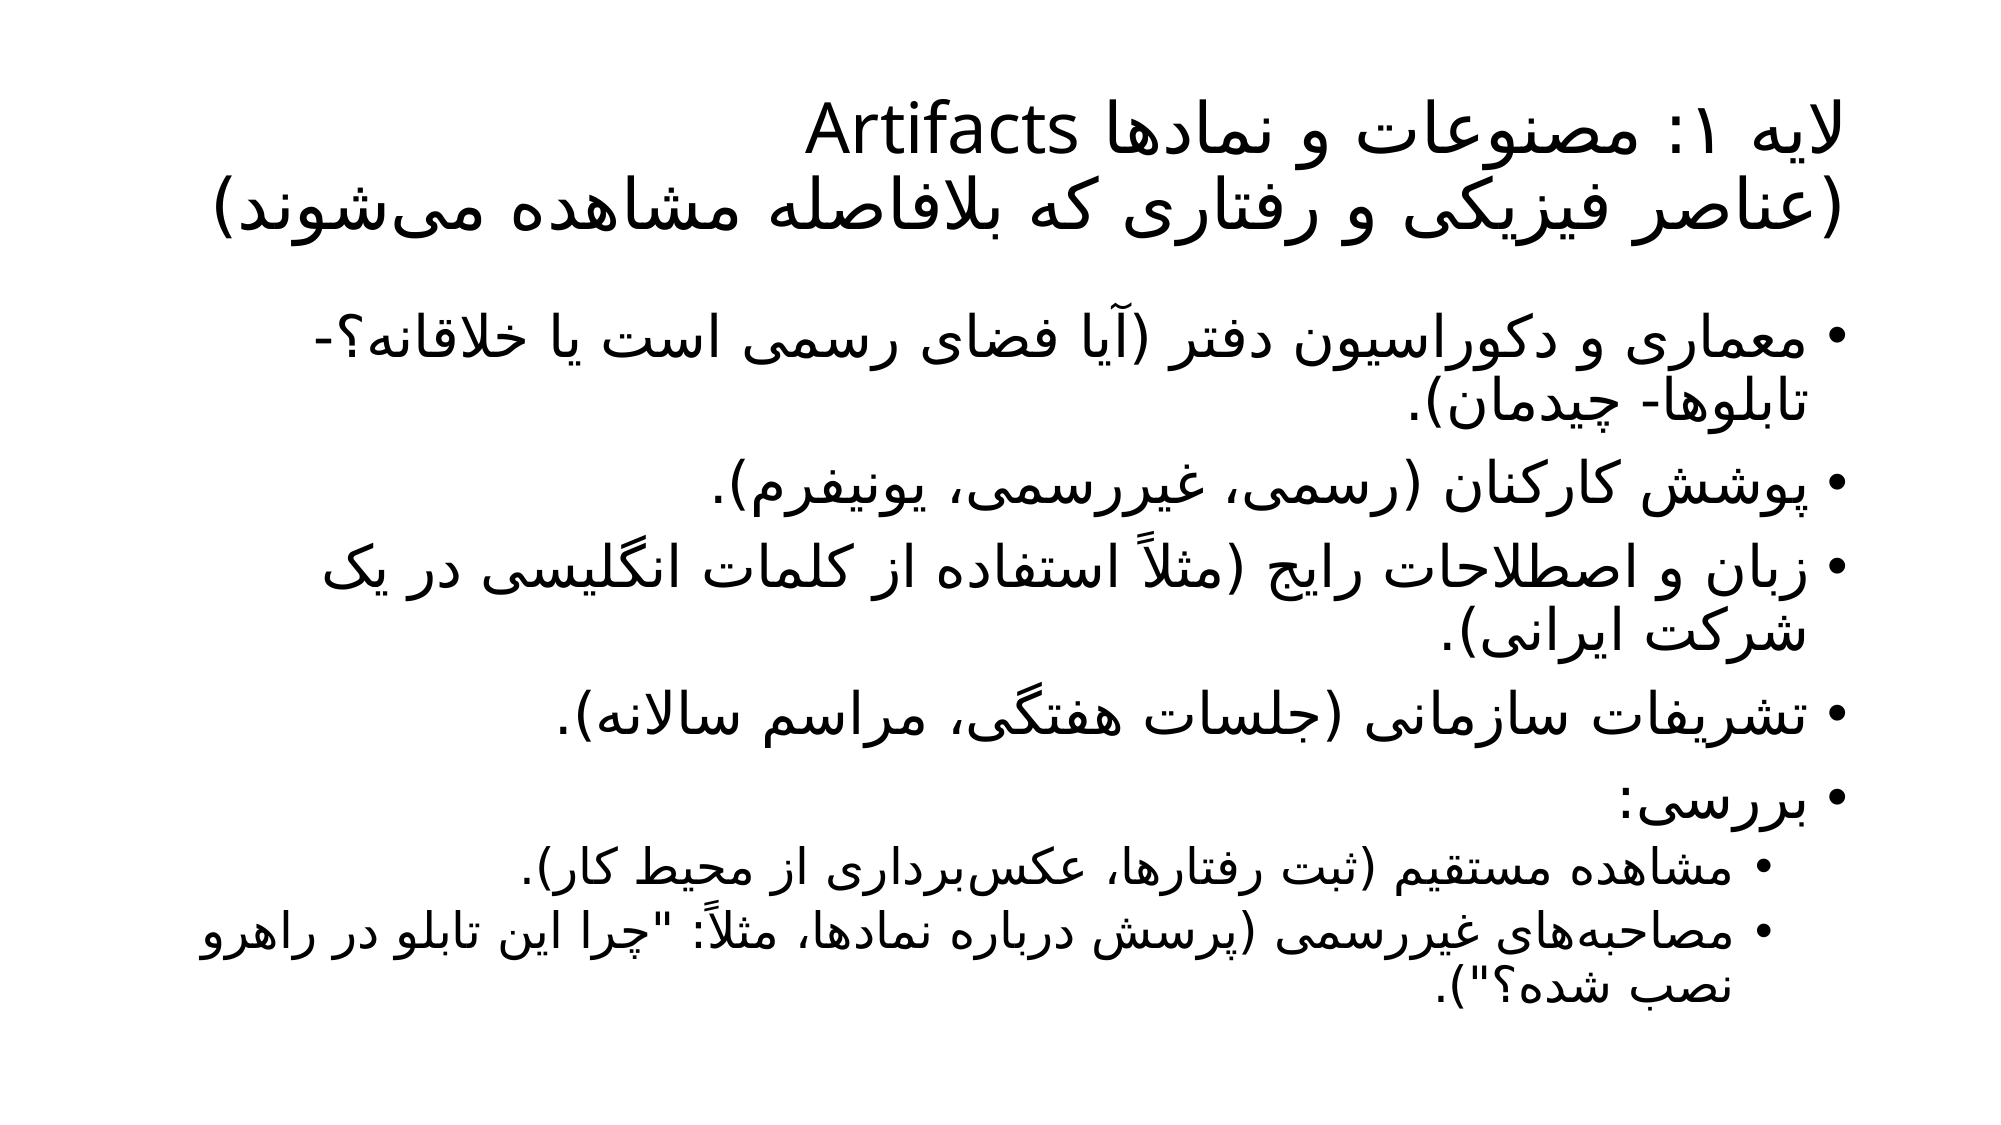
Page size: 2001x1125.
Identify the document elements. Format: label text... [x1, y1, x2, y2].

title لایه ۱: مصنوعات و نمادها Artifacts (عناصر فیزیکی و رفتاری که بلافاصله مشاهده می‌شوند) [137, 59, 1863, 278]
list معماری و دکوراسیون دفتر (آیا فضای رسمی است یا خلاقانه؟- تابلوها- چیدمان). پوشش کارکنان (رسمی، غیررسمی، یونیفرم). زبان و اصطلاحات رایج (مثلاً استفاده از کلمات انگلیسی در یک شرکت ایرانی). تشریفات سازمانی (جلسات هفتگی، مراسم سالانه). بررسی: مشاهده مستقیم (ثبت رفتارها، عکس‌برداری از محیط کار). مصاحبه‌های غیررسمی (پرسش درباره نمادها، مثلاً: "چرا این تابلو در راهرو نصب شده؟"). [137, 299, 1863, 1014]
